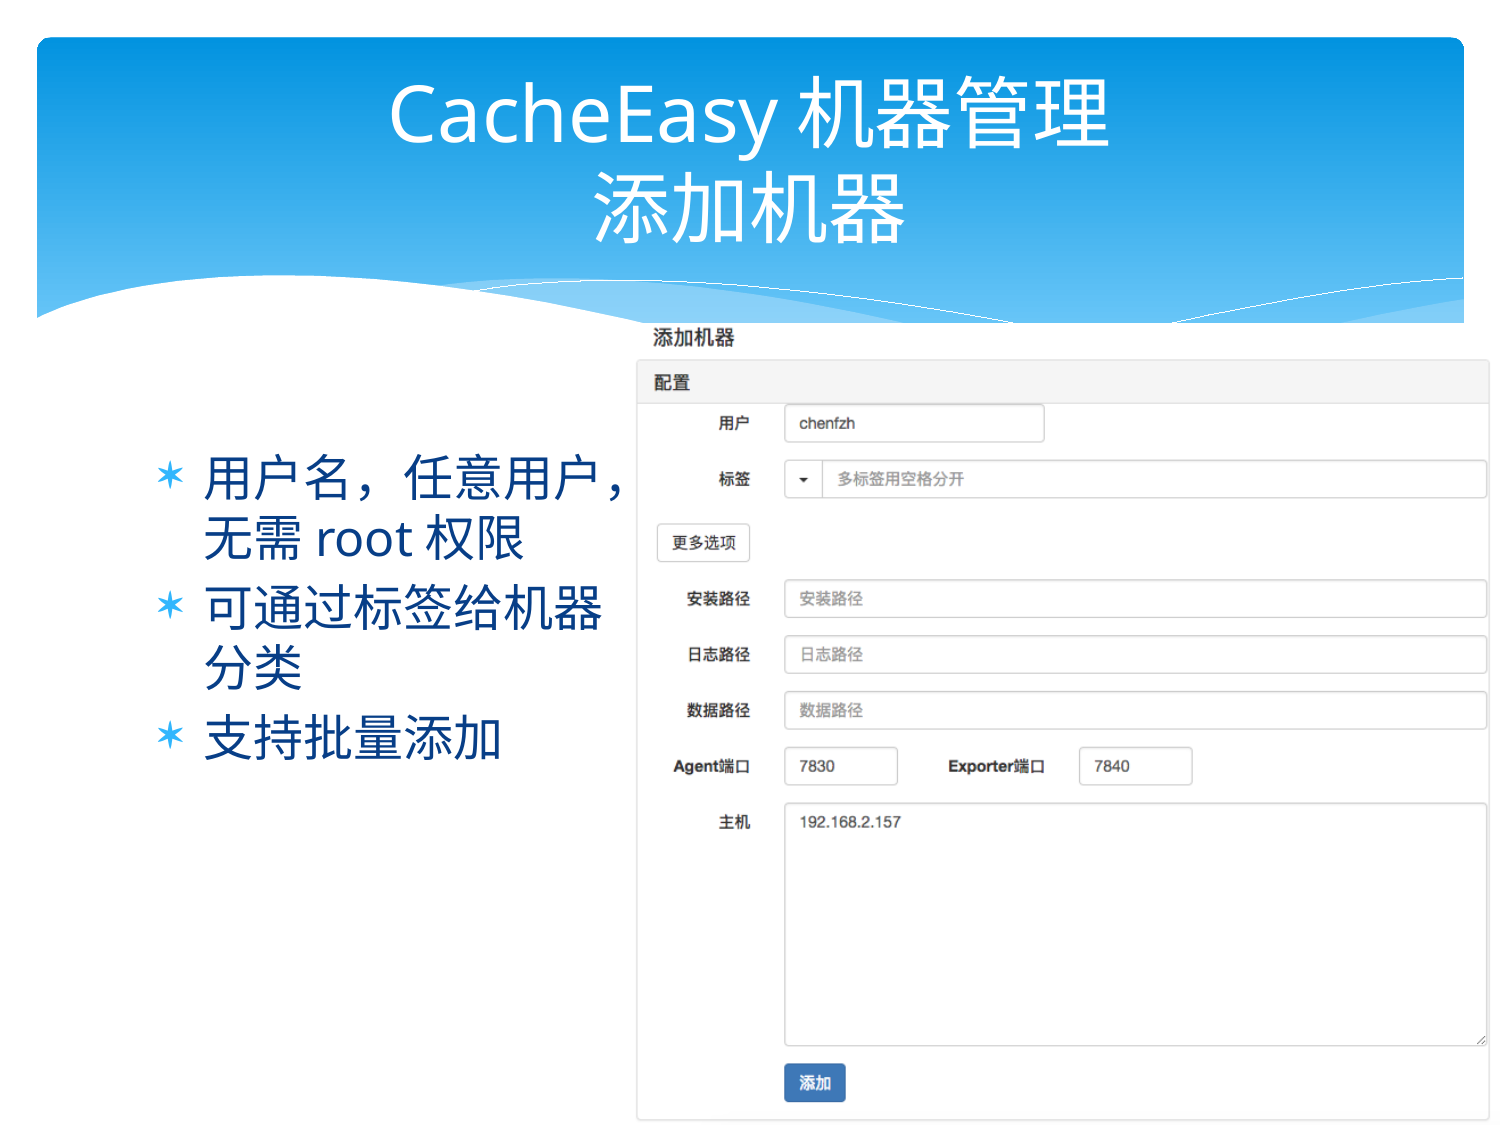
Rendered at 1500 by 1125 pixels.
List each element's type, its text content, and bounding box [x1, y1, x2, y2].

title CacheEasy机器管理 添加机器 [75, 55, 1425, 261]
picture [632, 323, 1500, 1125]
list 用户名，任意用户，无需root权限 可通过标签给机器分类 支持批量添加 [143, 438, 626, 1005]
